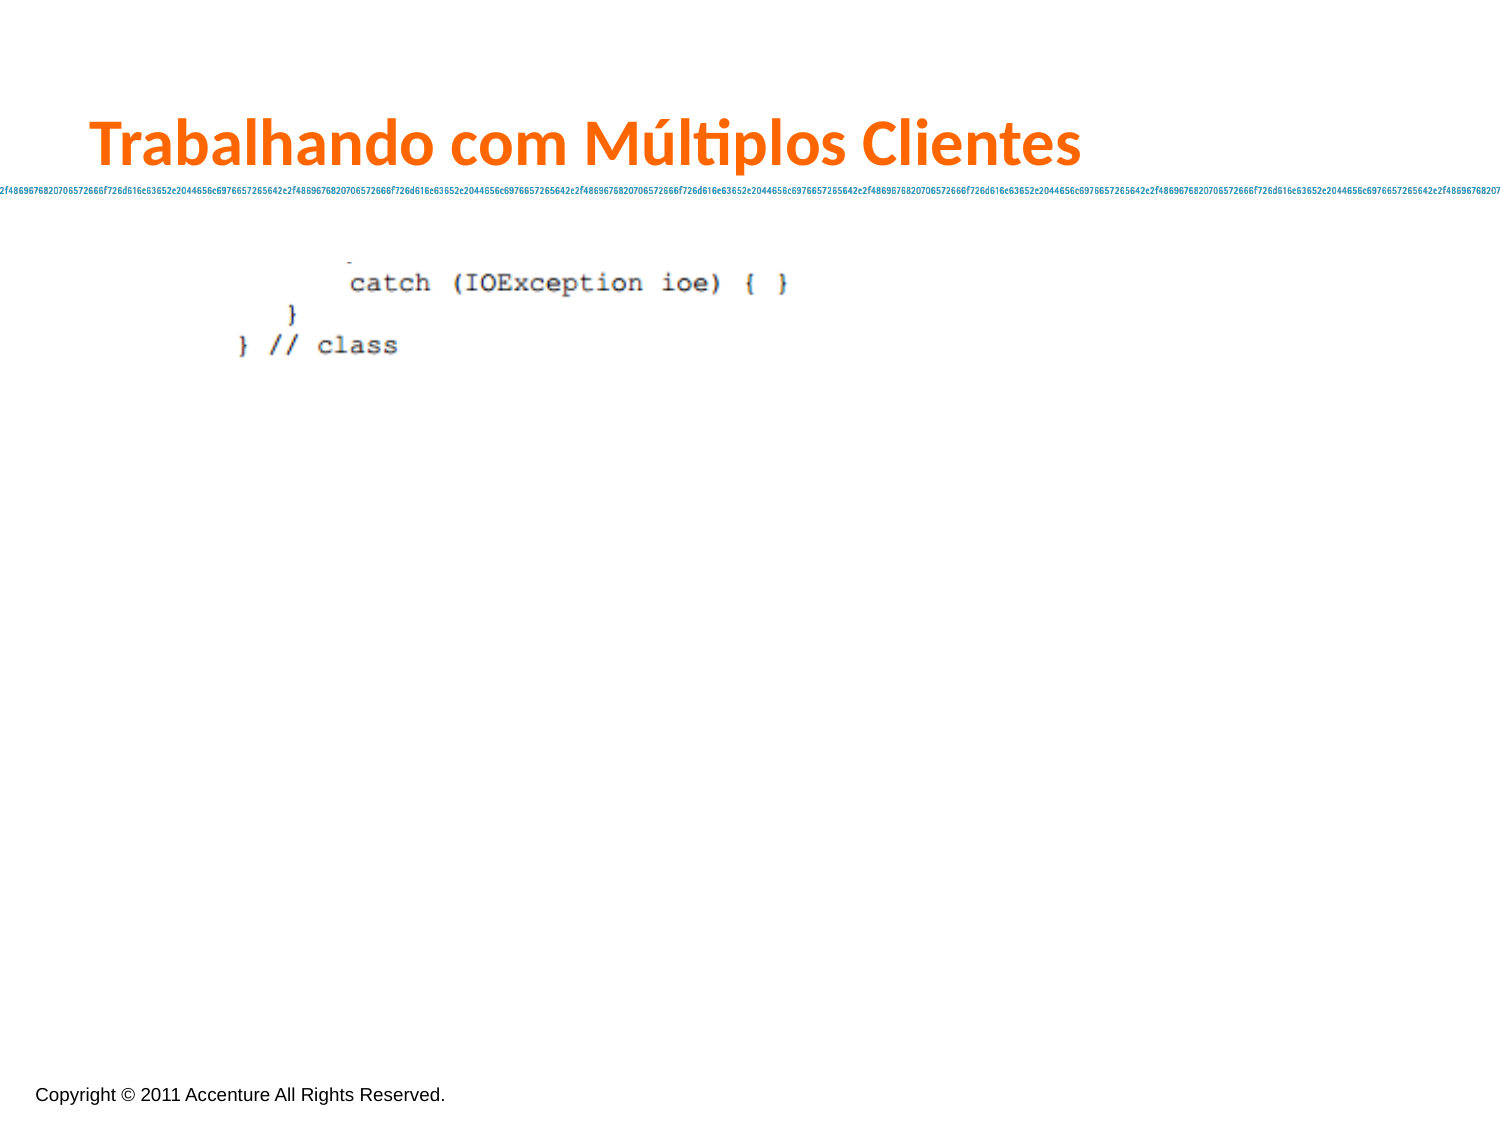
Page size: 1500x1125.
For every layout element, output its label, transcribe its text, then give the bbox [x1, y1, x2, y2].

picture [0, 186, 75, 194]
picture [162, 262, 1250, 399]
text_box Trabalhando com Múltiplos Clientes [75, 45, 1425, 233]
picture [1425, 186, 1500, 194]
